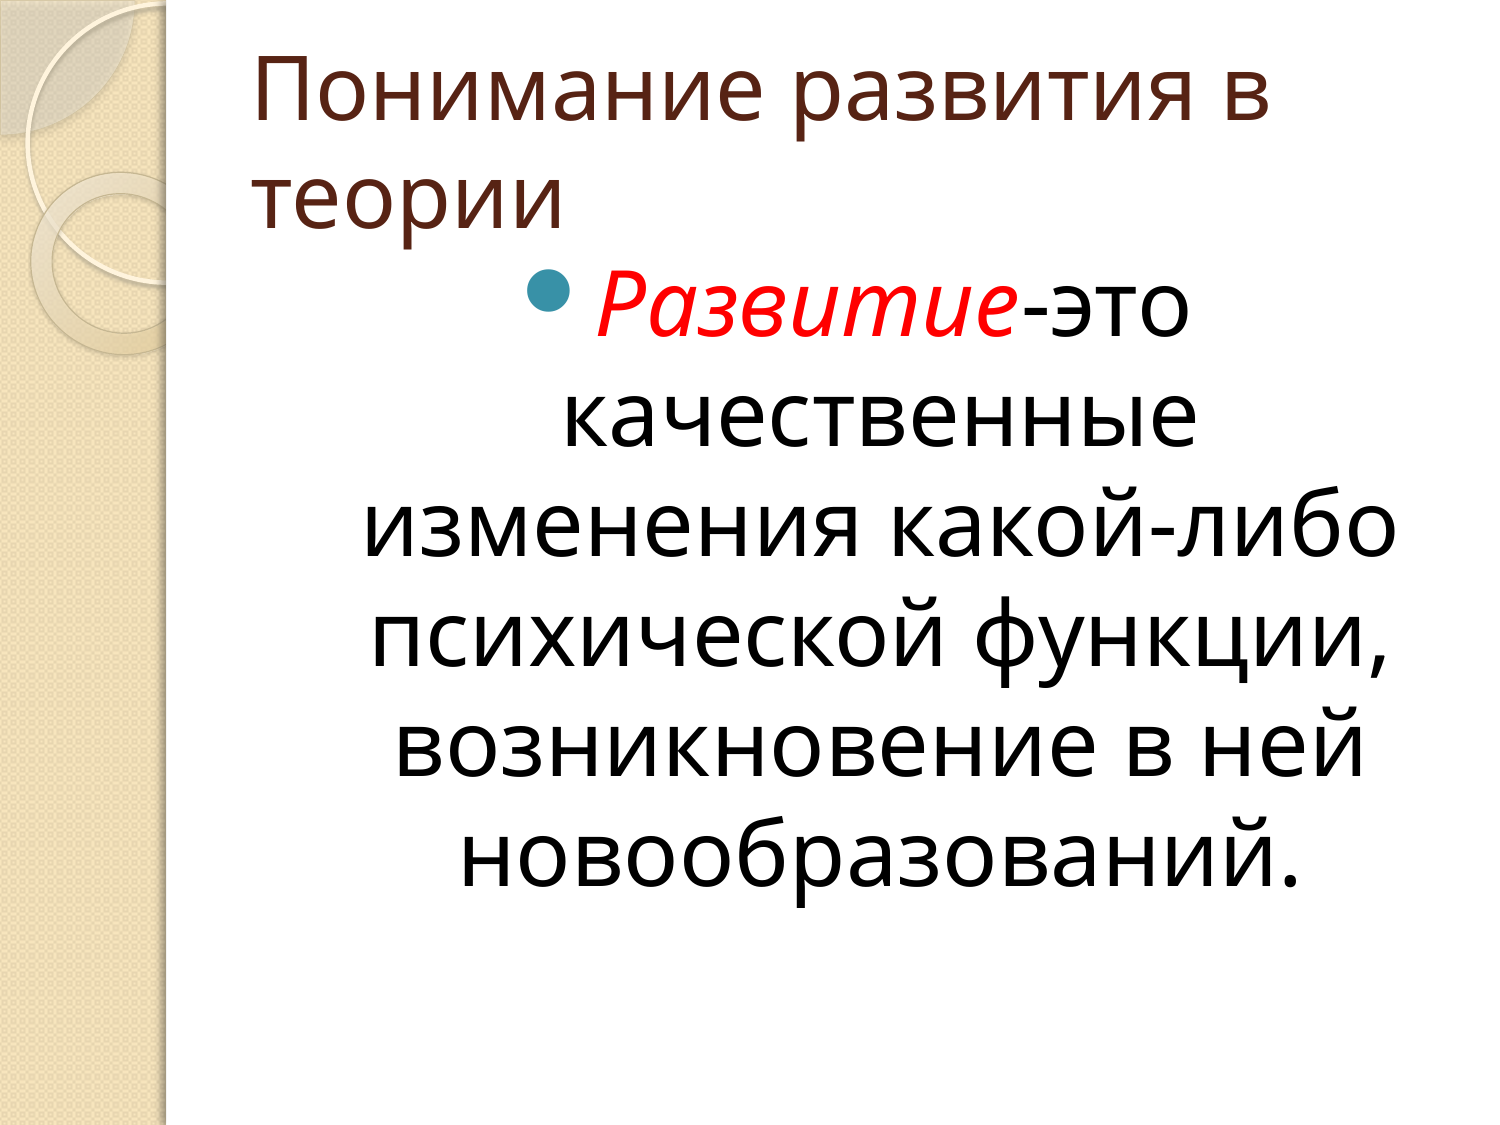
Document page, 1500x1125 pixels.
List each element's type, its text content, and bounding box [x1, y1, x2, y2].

title Понимание развития в теории [235, 45, 1466, 233]
list Развитие-это качественные изменения какой-либо психической функции, возникновение в ней новообразований. [235, 237, 1466, 1025]
